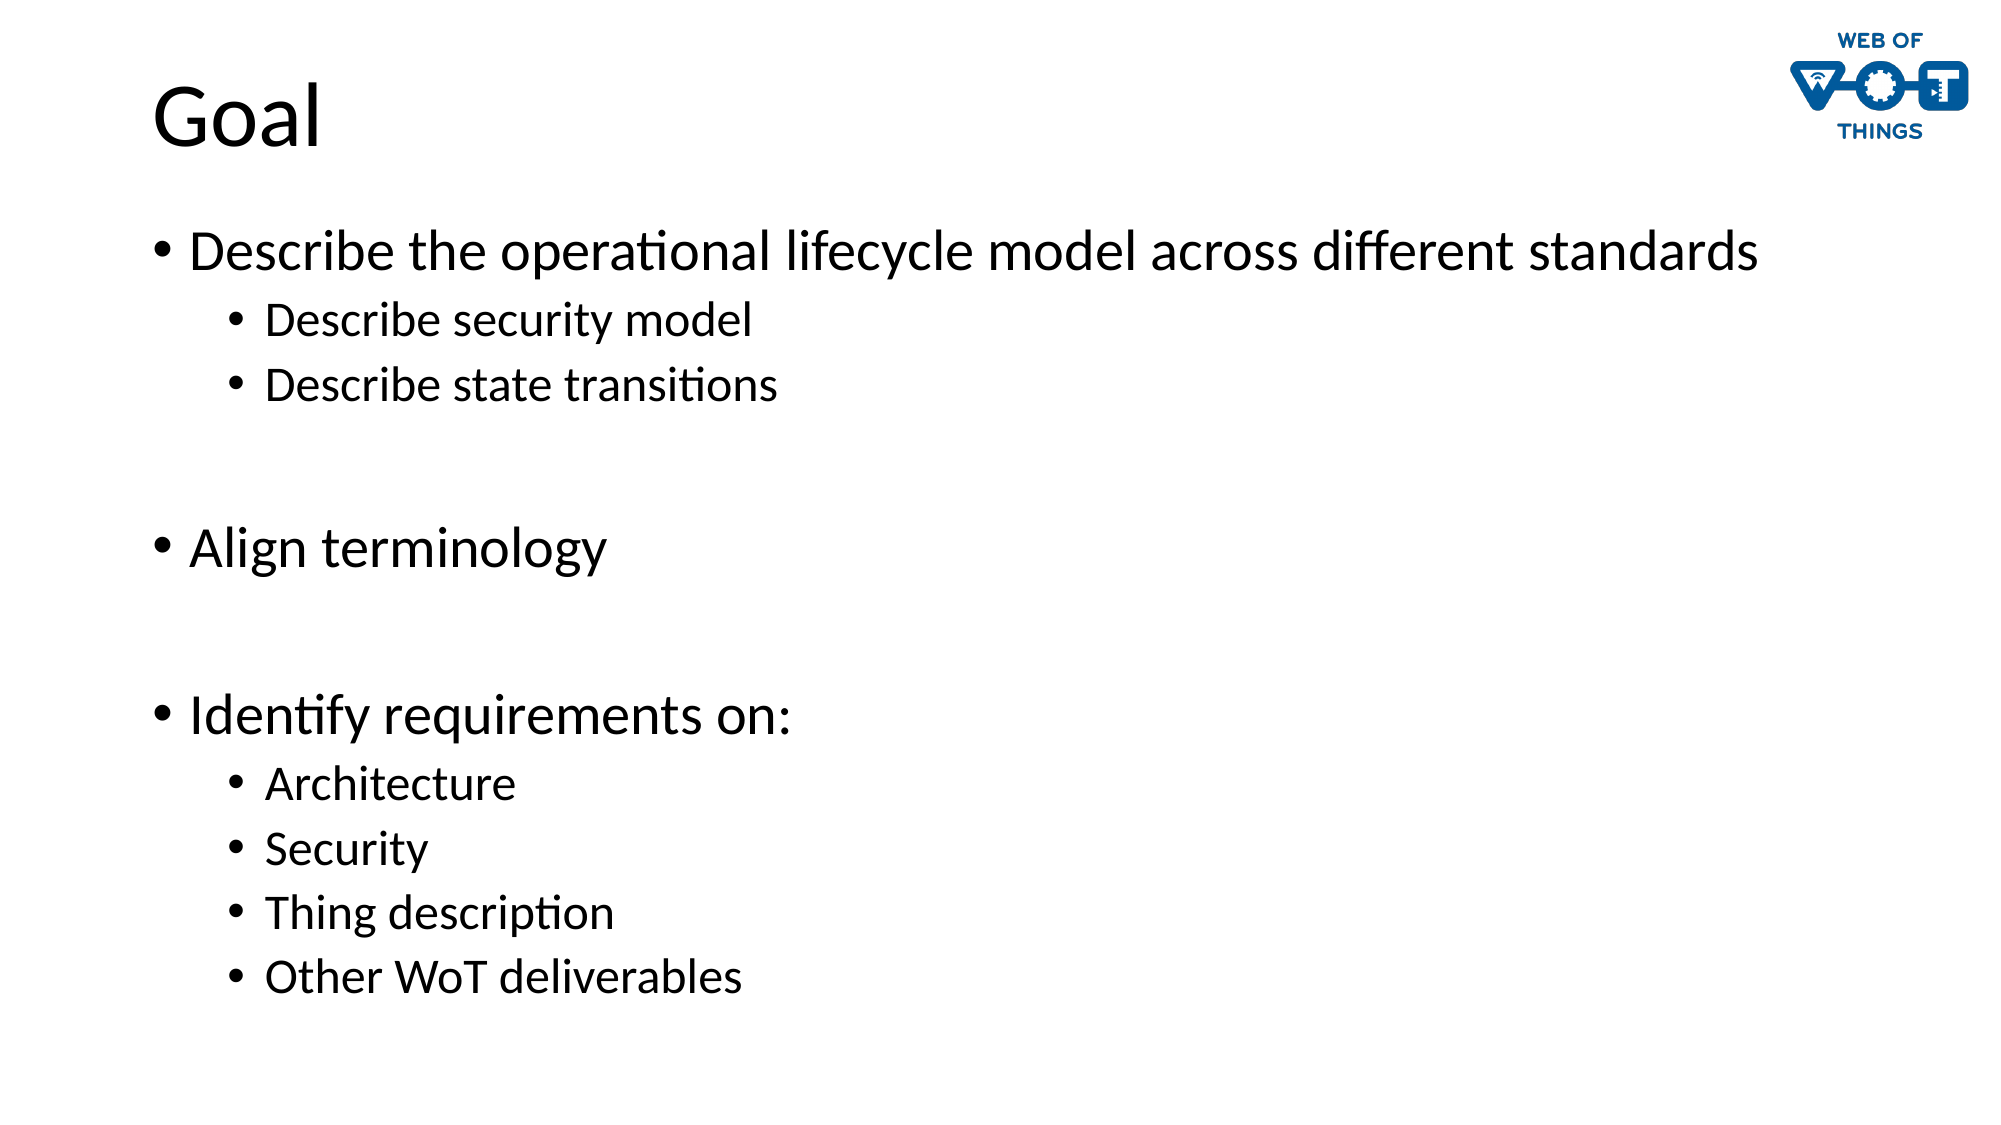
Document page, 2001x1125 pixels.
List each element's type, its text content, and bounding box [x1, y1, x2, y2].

list Describe the operational lifecycle model across different standards Describe security model Describe state transitions Align terminology Identify requirements on: Architecture Security Thing description Other WoT deliverables [137, 212, 1863, 1014]
picture [1773, 22, 1985, 149]
title Goal [137, 59, 1863, 212]
